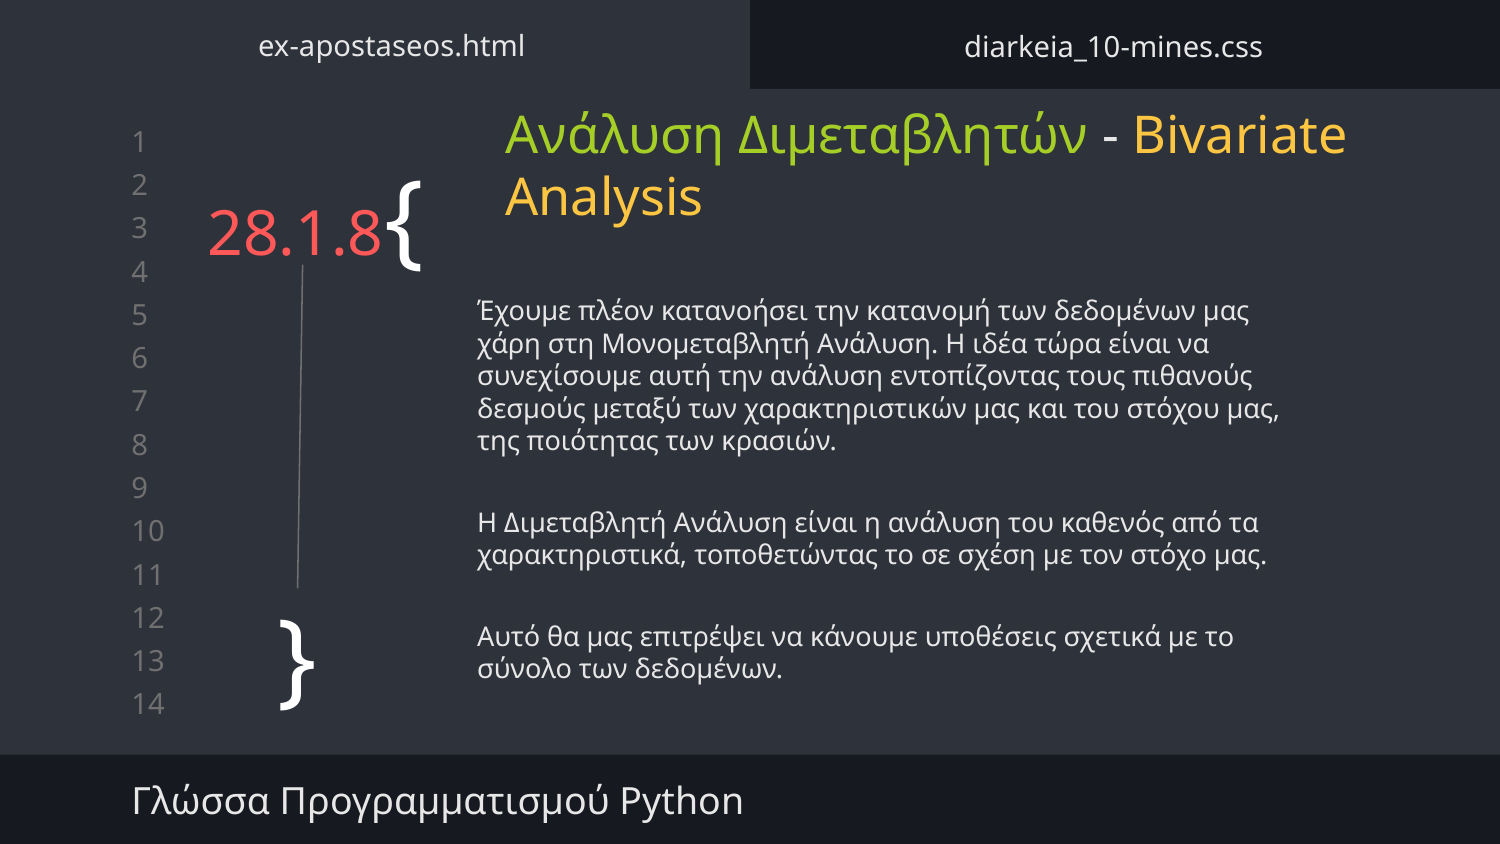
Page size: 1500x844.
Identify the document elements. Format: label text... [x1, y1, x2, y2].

subtitle Γλώσσα Προγραμματισμού Python [116, 770, 915, 829]
text_box } [262, 588, 346, 717]
subtitle Έχουμε πλέον κατανοήσει την κατανομή των δεδομένων μας χάρη στη Μονομεταβλητή Ανάλυση. Η ιδέα τώρα είναι να συνεχίσουμε αυτή την ανάλυση εντοπίζοντας τους πιθανούς δεσμούς μεταξύ των χαρακτηριστικών μας και του στόχου μας, της ποιότητας των κρασιών. Η Διμεταβλητή Ανάλυση είναι η ανάλυση του καθενός από τα χαρακτηριστικά, τοποθετώντας το σε σχέση με τον στόχο μας. Αυτό θα μας επιτρέψει να κάνουμε υποθέσεις σχετικά με το σύνολο των δεδομένων. [461, 295, 1334, 682]
title Ανάλυση Διμεταβλητών - Bivariate Analysis [490, 119, 1461, 208]
subtitle diarkeia_10-mines.css [738, 16, 1489, 75]
subtitle ex-apostaseos.html [16, 15, 767, 74]
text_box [297, 264, 303, 589]
title 28.1.8{ [161, 123, 470, 305]
